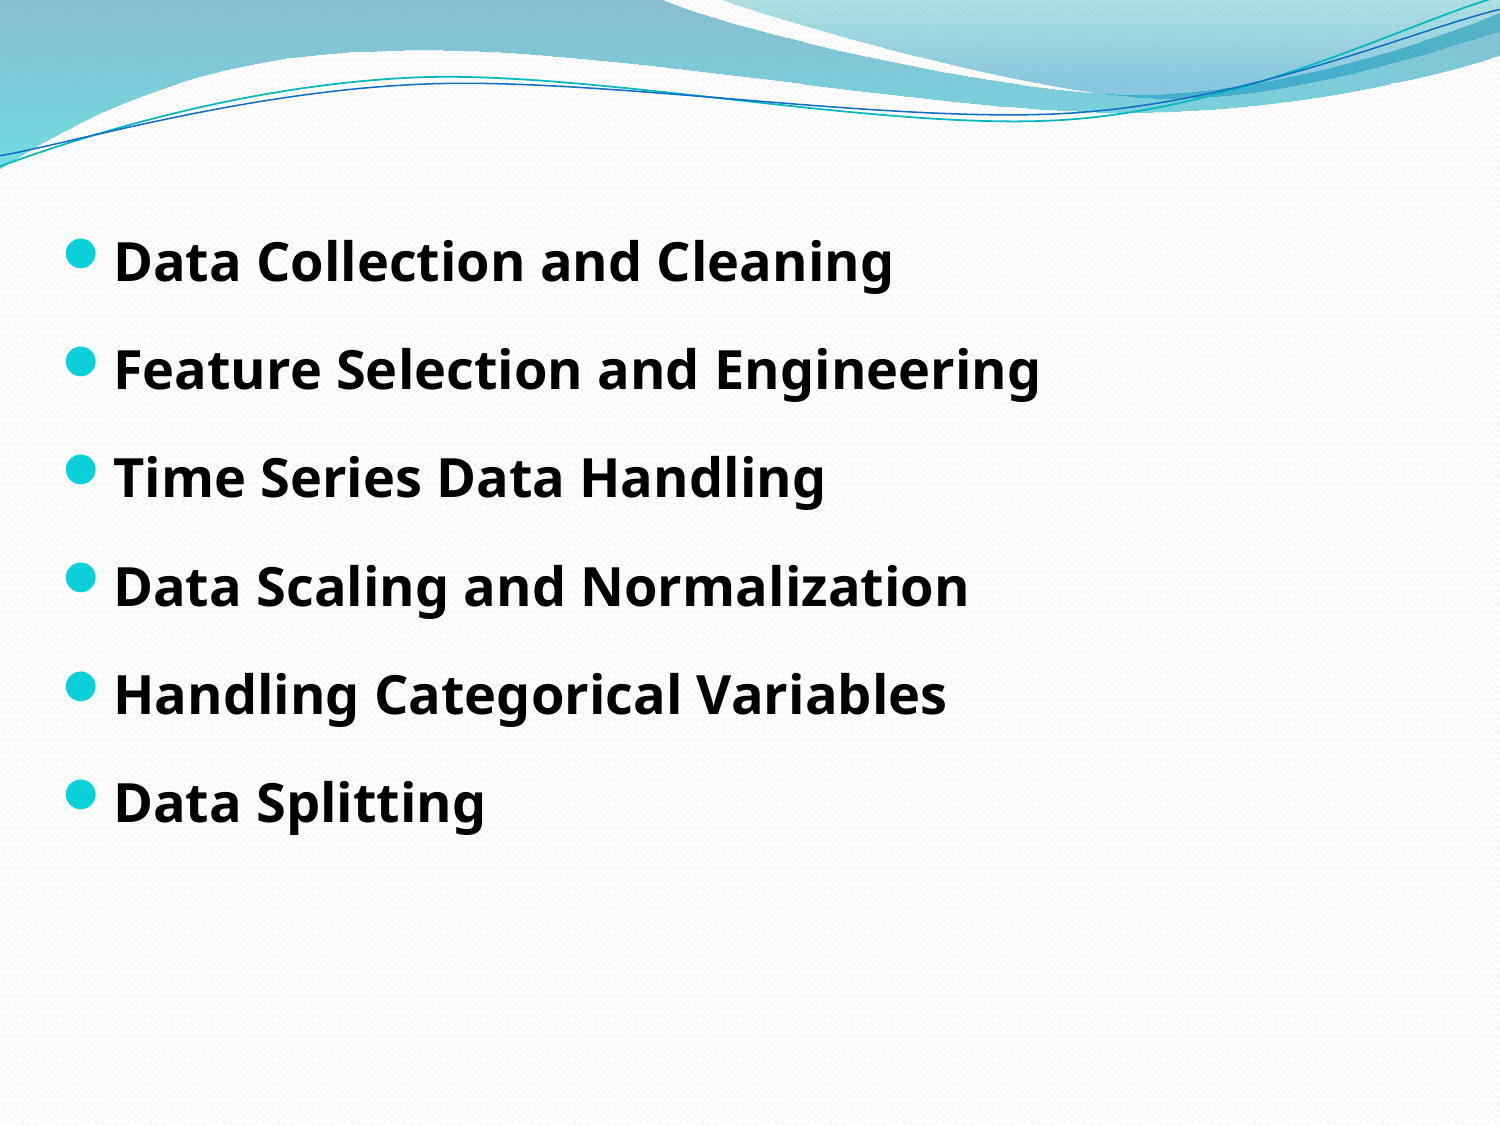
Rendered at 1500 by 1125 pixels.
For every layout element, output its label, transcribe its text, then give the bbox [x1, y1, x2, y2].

list Data Collection and Cleaning Feature Selection and Engineering Time Series Data Handling Data Scaling and Normalization Handling Categorical Variables Data Splitting [46, 187, 1430, 1125]
title . [75, 45, 83, 53]
